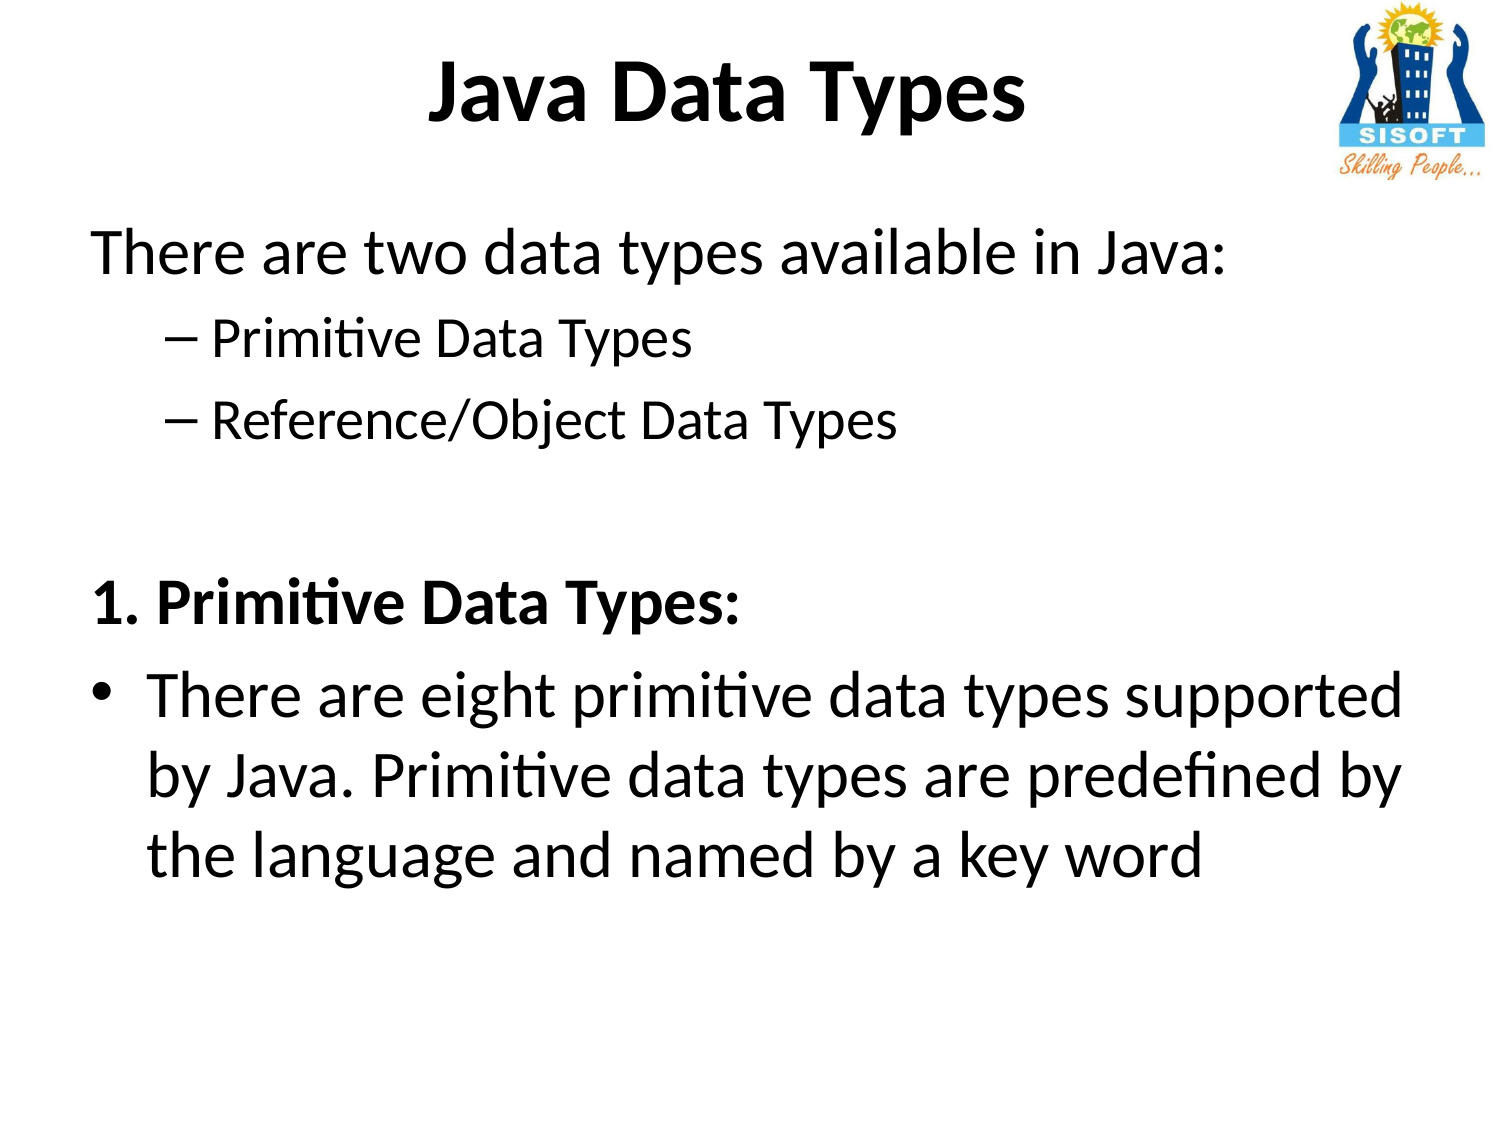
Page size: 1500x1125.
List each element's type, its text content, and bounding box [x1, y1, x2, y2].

picture [1321, 0, 1500, 180]
title Java Data Types [53, 8, 1404, 161]
list There are two data types available in Java: Primitive Data Types Reference/Object Data Types 1. Primitive Data Types: There are eight primitive data types supported by Java. Primitive data types are predefined by the language and named by a key word [75, 200, 1425, 1038]
